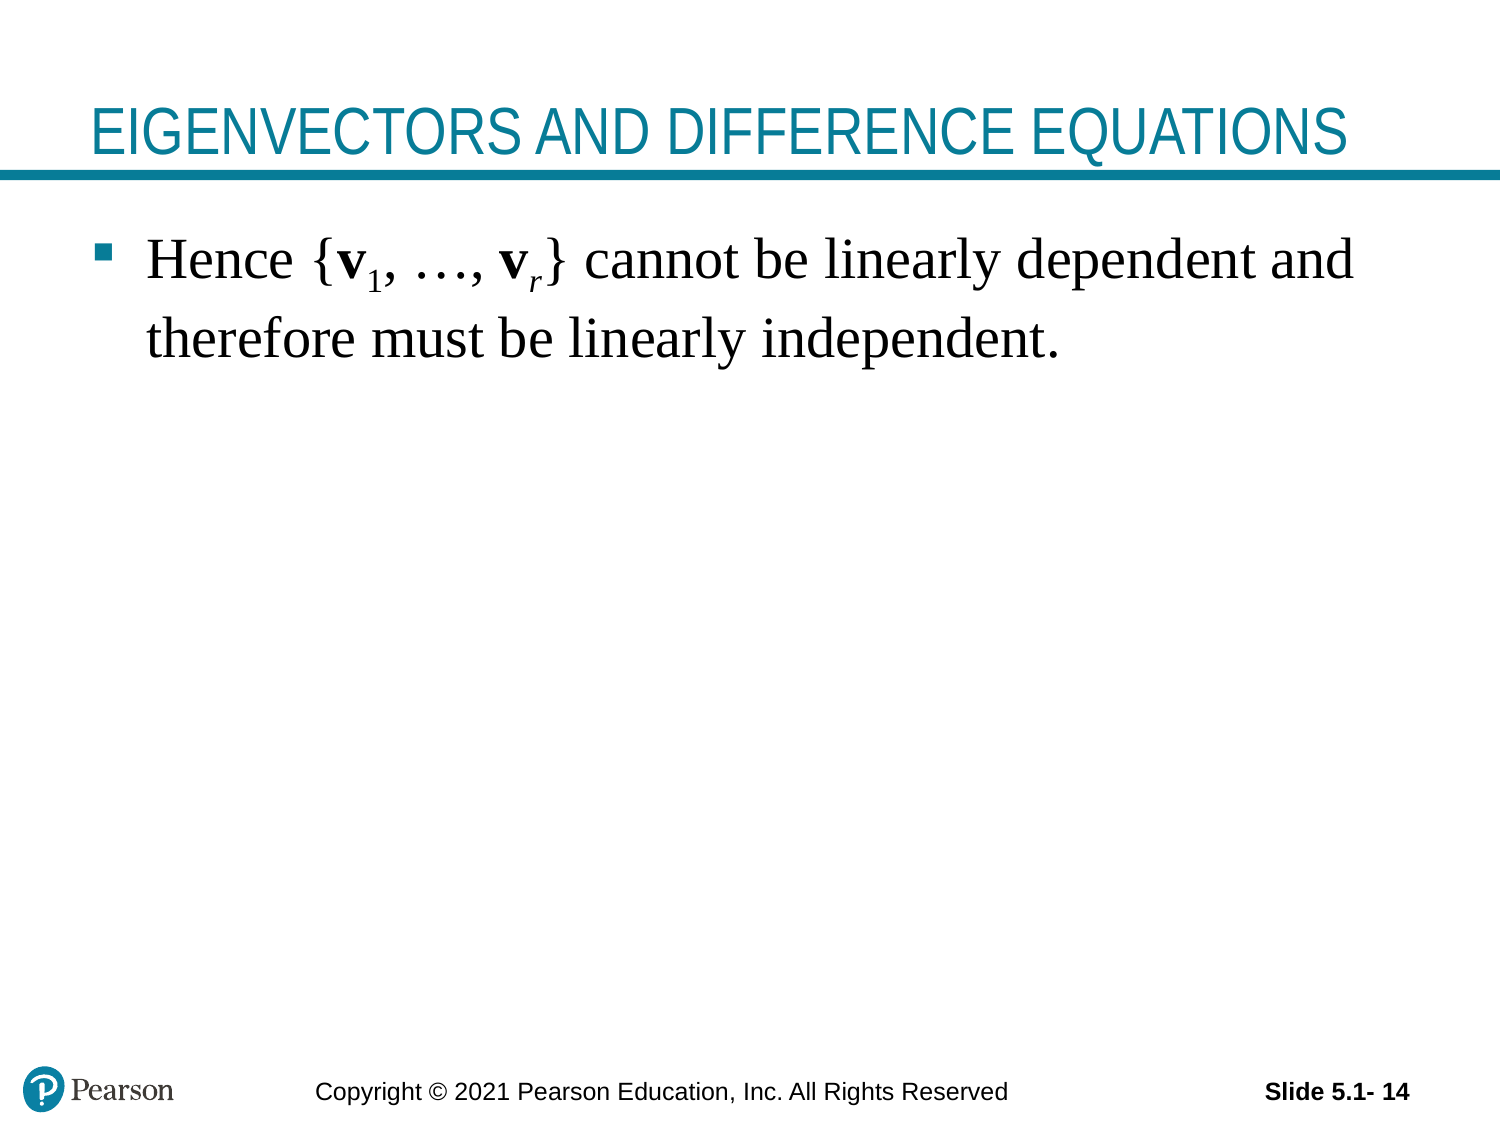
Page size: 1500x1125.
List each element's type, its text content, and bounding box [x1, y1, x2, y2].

list Hence {v1, …, vr} cannot be linearly dependent and therefore must be linearly independent. [75, 212, 1463, 1050]
footer Copyright © 2021 Pearson Education, Inc. All Rights Reserved [300, 1050, 1113, 1113]
title EIGENVECTORS AND DIFFERENCE EQUATIONS [75, 0, 1425, 175]
slide_number Slide 5.1- 14 [1113, 1050, 1425, 1113]
